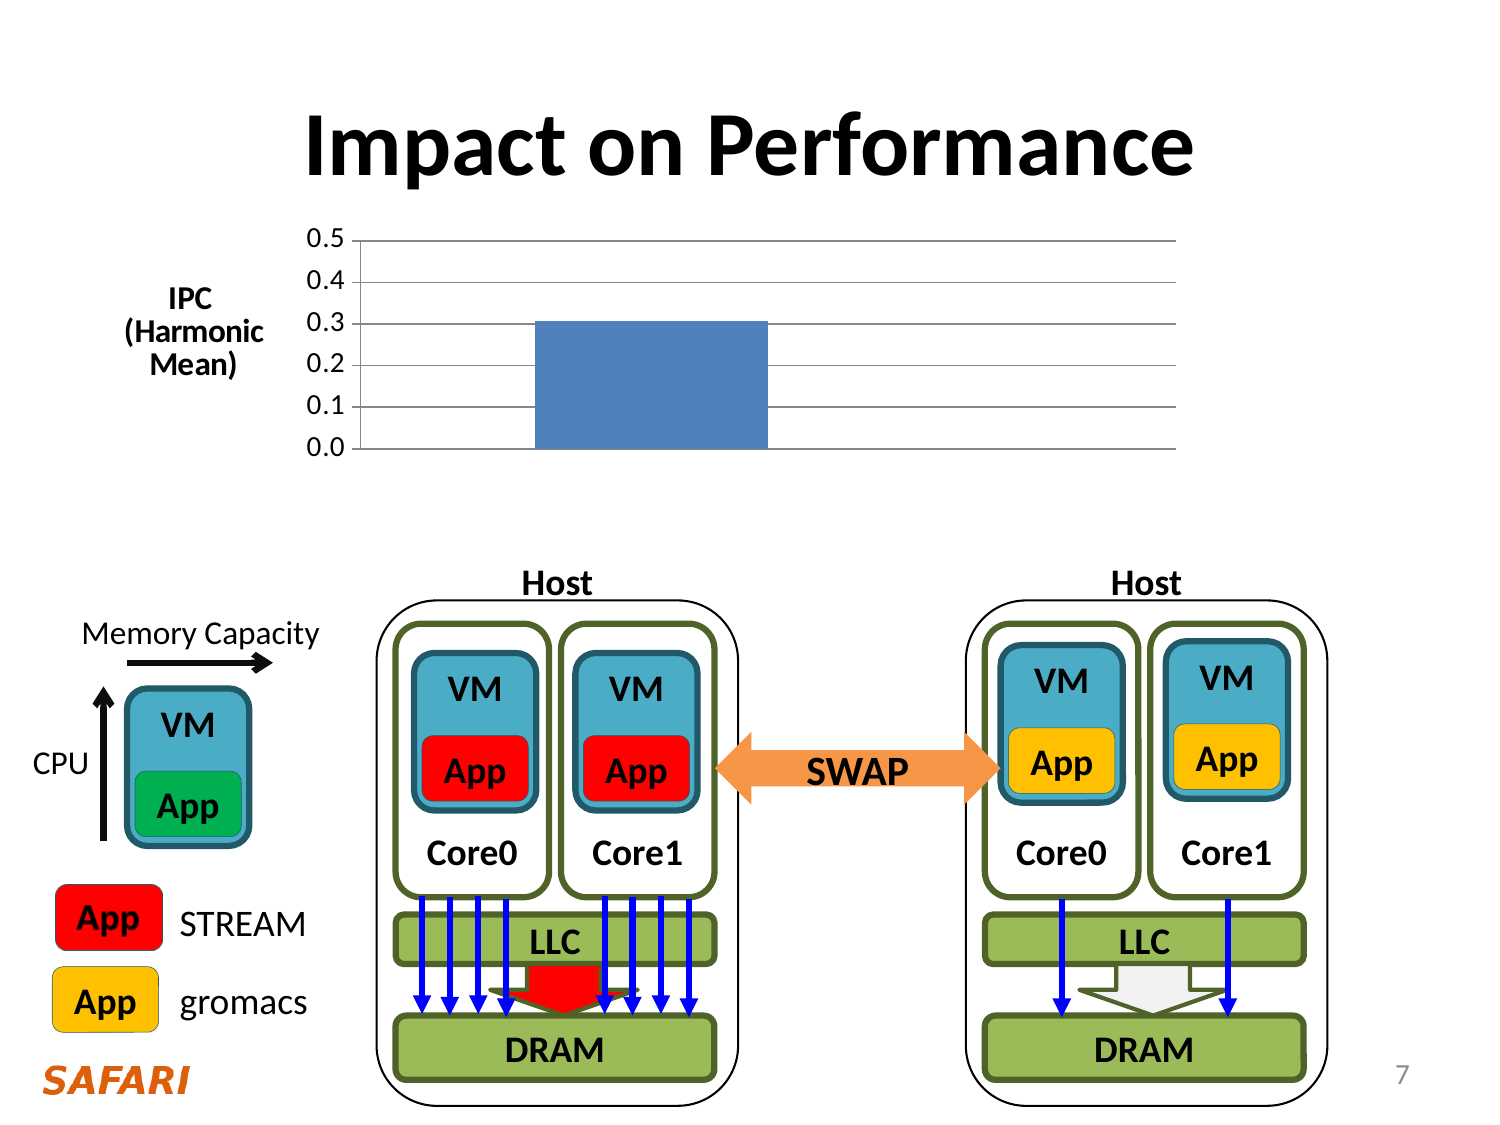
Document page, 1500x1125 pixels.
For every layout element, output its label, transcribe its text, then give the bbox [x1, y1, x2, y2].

text_box SWAP [743, 729, 960, 807]
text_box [1165, 640, 1289, 799]
slide_number 7 [1332, 1042, 1425, 1103]
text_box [376, 550, 739, 1107]
text_box App [132, 768, 244, 839]
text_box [965, 550, 1328, 1107]
picture [40, 1058, 195, 1104]
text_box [575, 652, 698, 811]
chart [105, 219, 1198, 528]
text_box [52, 881, 325, 1033]
text_box CPU [18, 733, 99, 789]
text_box VM [124, 686, 252, 849]
text_box Memory Capacity [66, 603, 336, 659]
title Impact on Performance [75, 45, 1425, 233]
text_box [413, 652, 537, 811]
